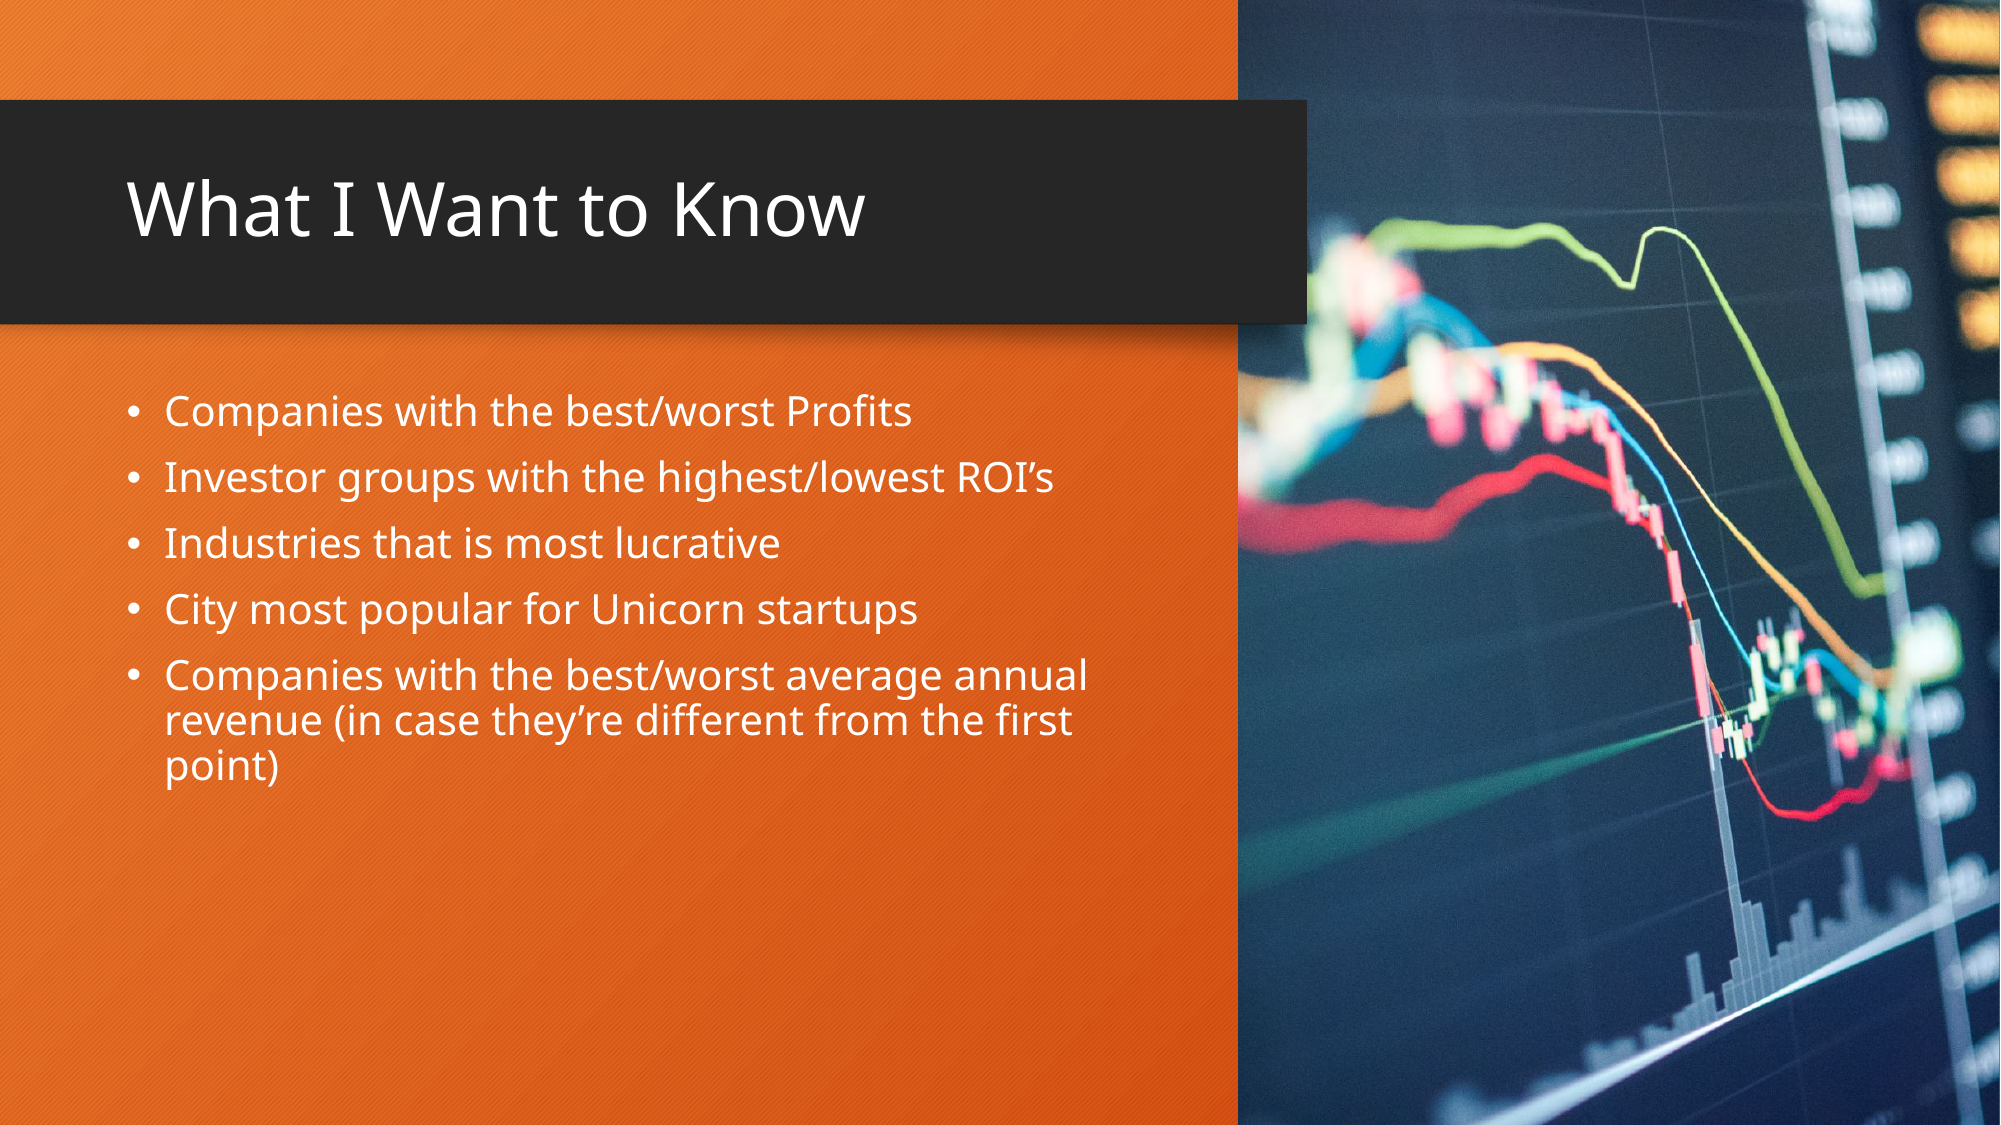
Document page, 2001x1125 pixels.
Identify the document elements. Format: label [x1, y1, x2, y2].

text_box [0, 377, 1237, 1125]
text_box [0, 0, 1237, 322]
picture [0, 0, 2000, 1125]
